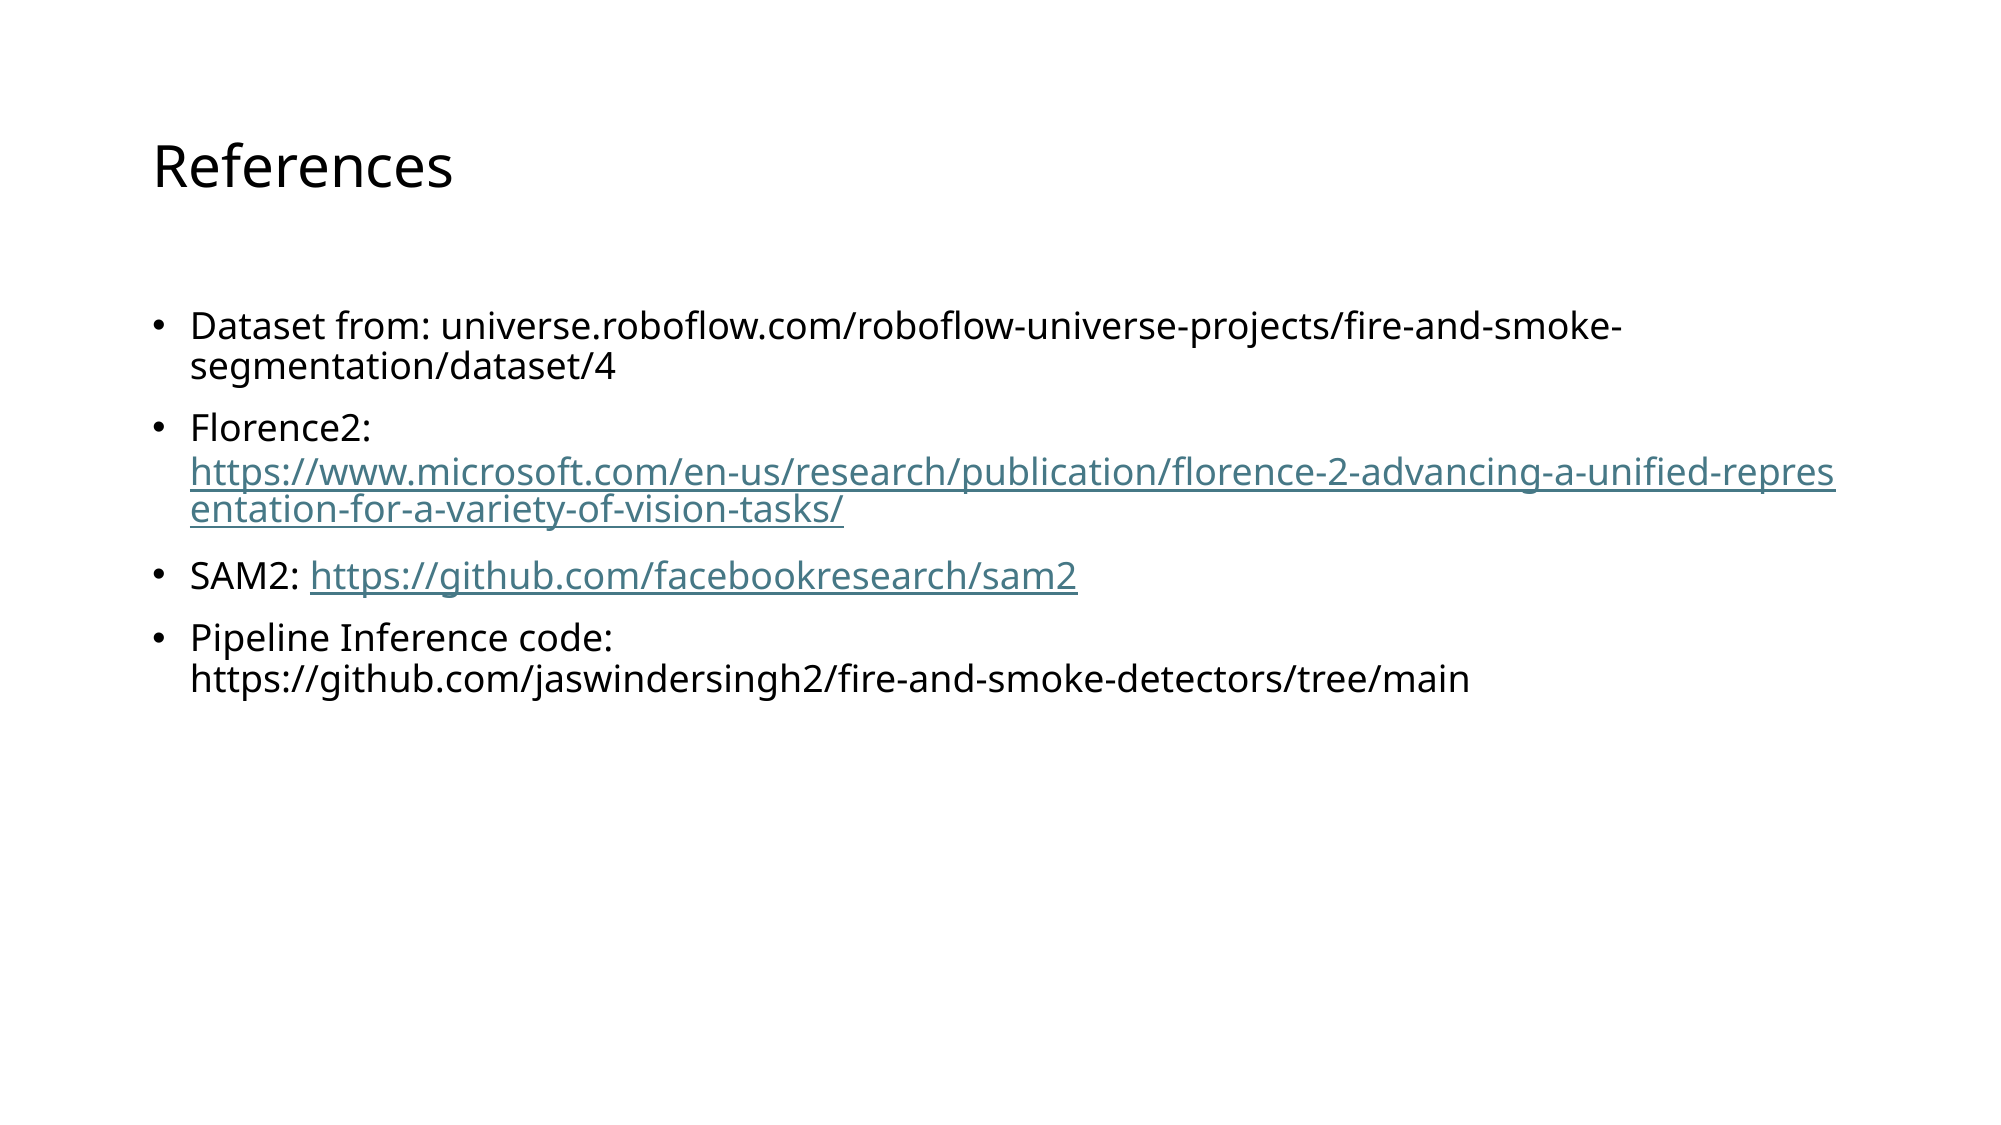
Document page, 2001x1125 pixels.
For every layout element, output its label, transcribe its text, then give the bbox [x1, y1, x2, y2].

title References [137, 59, 1863, 278]
list Dataset from: universe.roboflow.com/roboflow-universe-projects/fire-and-smoke-segmentation/dataset/4 Florence2: https://www.microsoft.com/en-us/research/publication/florence-2-advancing-a-unified-representation-for-a-variety-of-vision-tasks/ SAM2: https://github.com/facebookresearch/sam2 Pipeline Inference code: https://github.com/jaswindersingh2/fire-and-smoke-detectors/tree/main [137, 299, 1863, 690]
